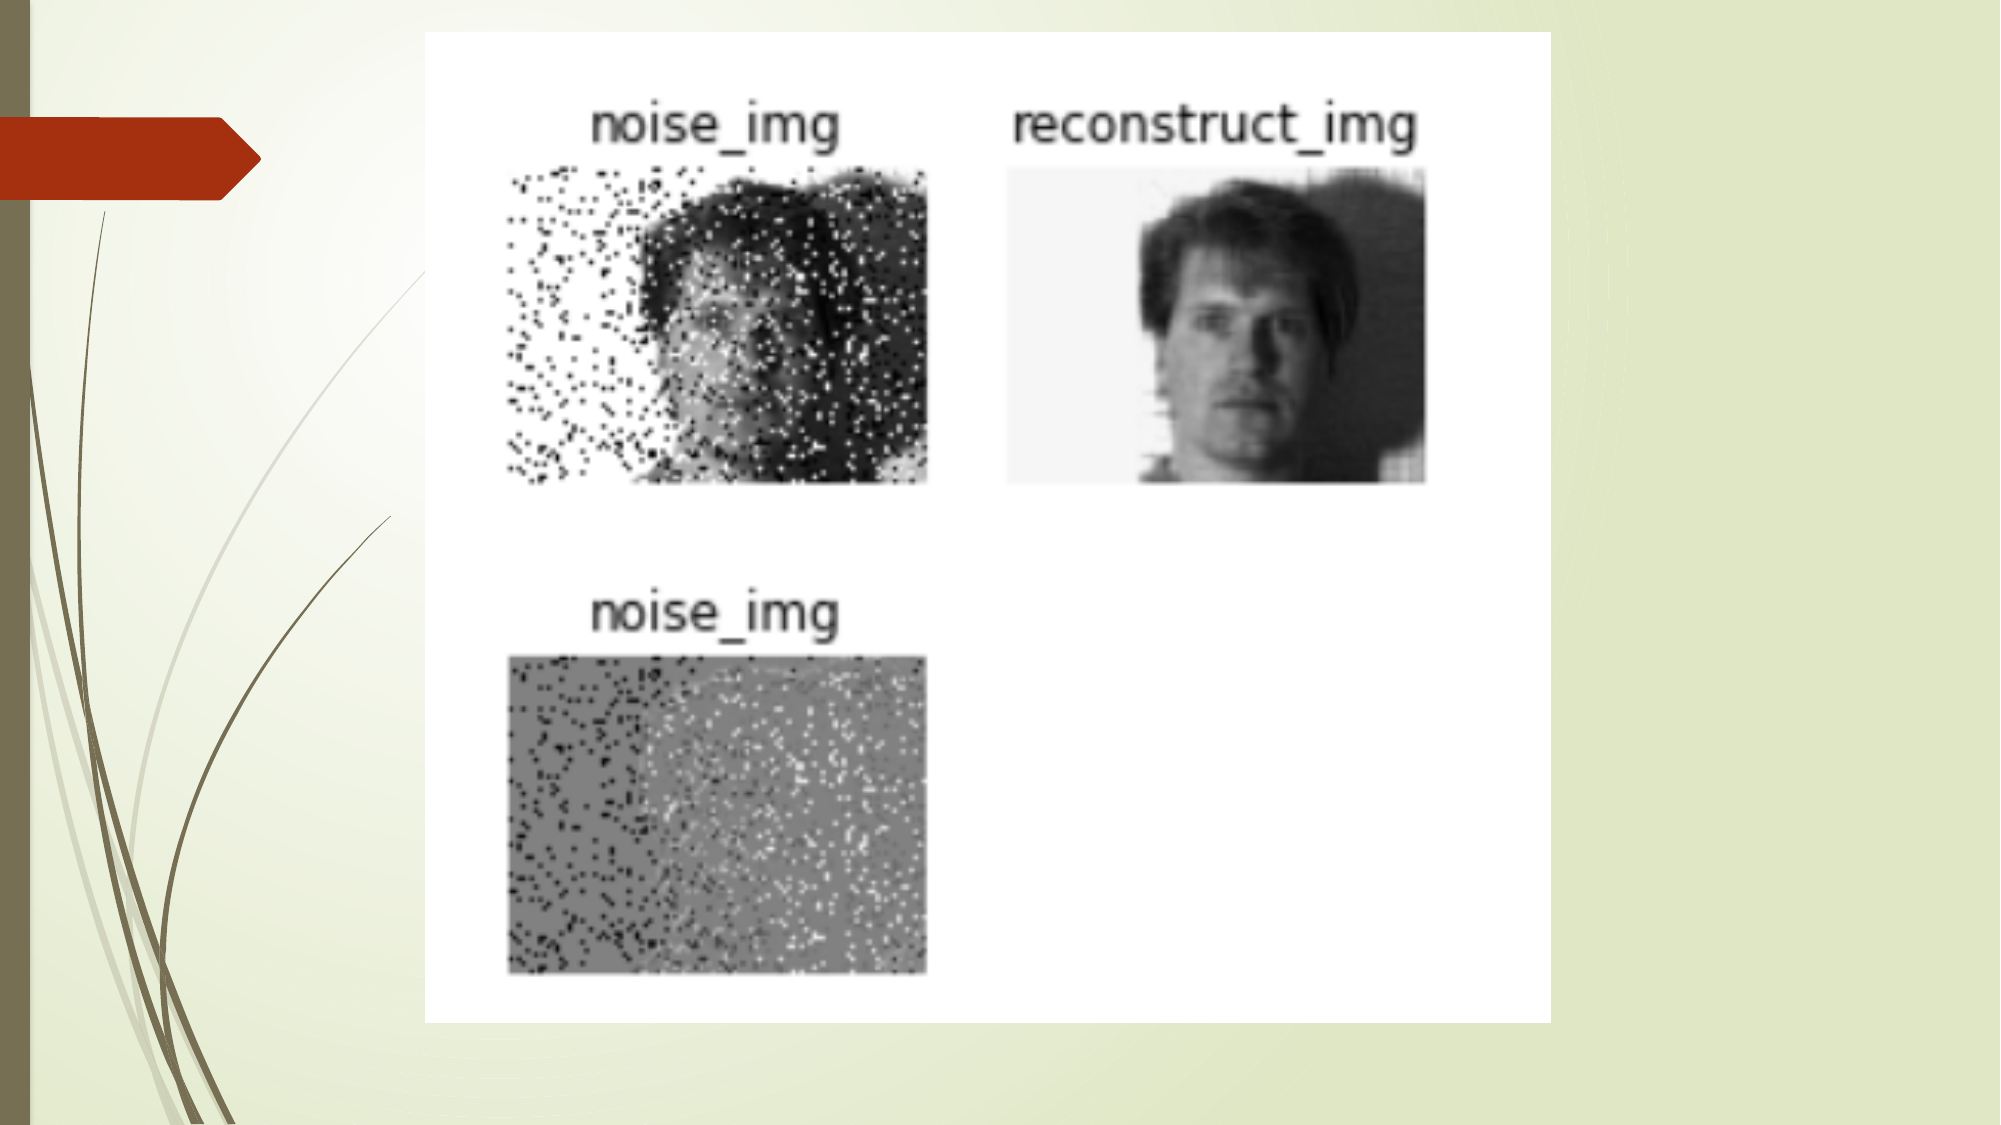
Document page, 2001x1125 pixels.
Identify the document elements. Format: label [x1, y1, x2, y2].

list [425, 32, 1551, 1023]
